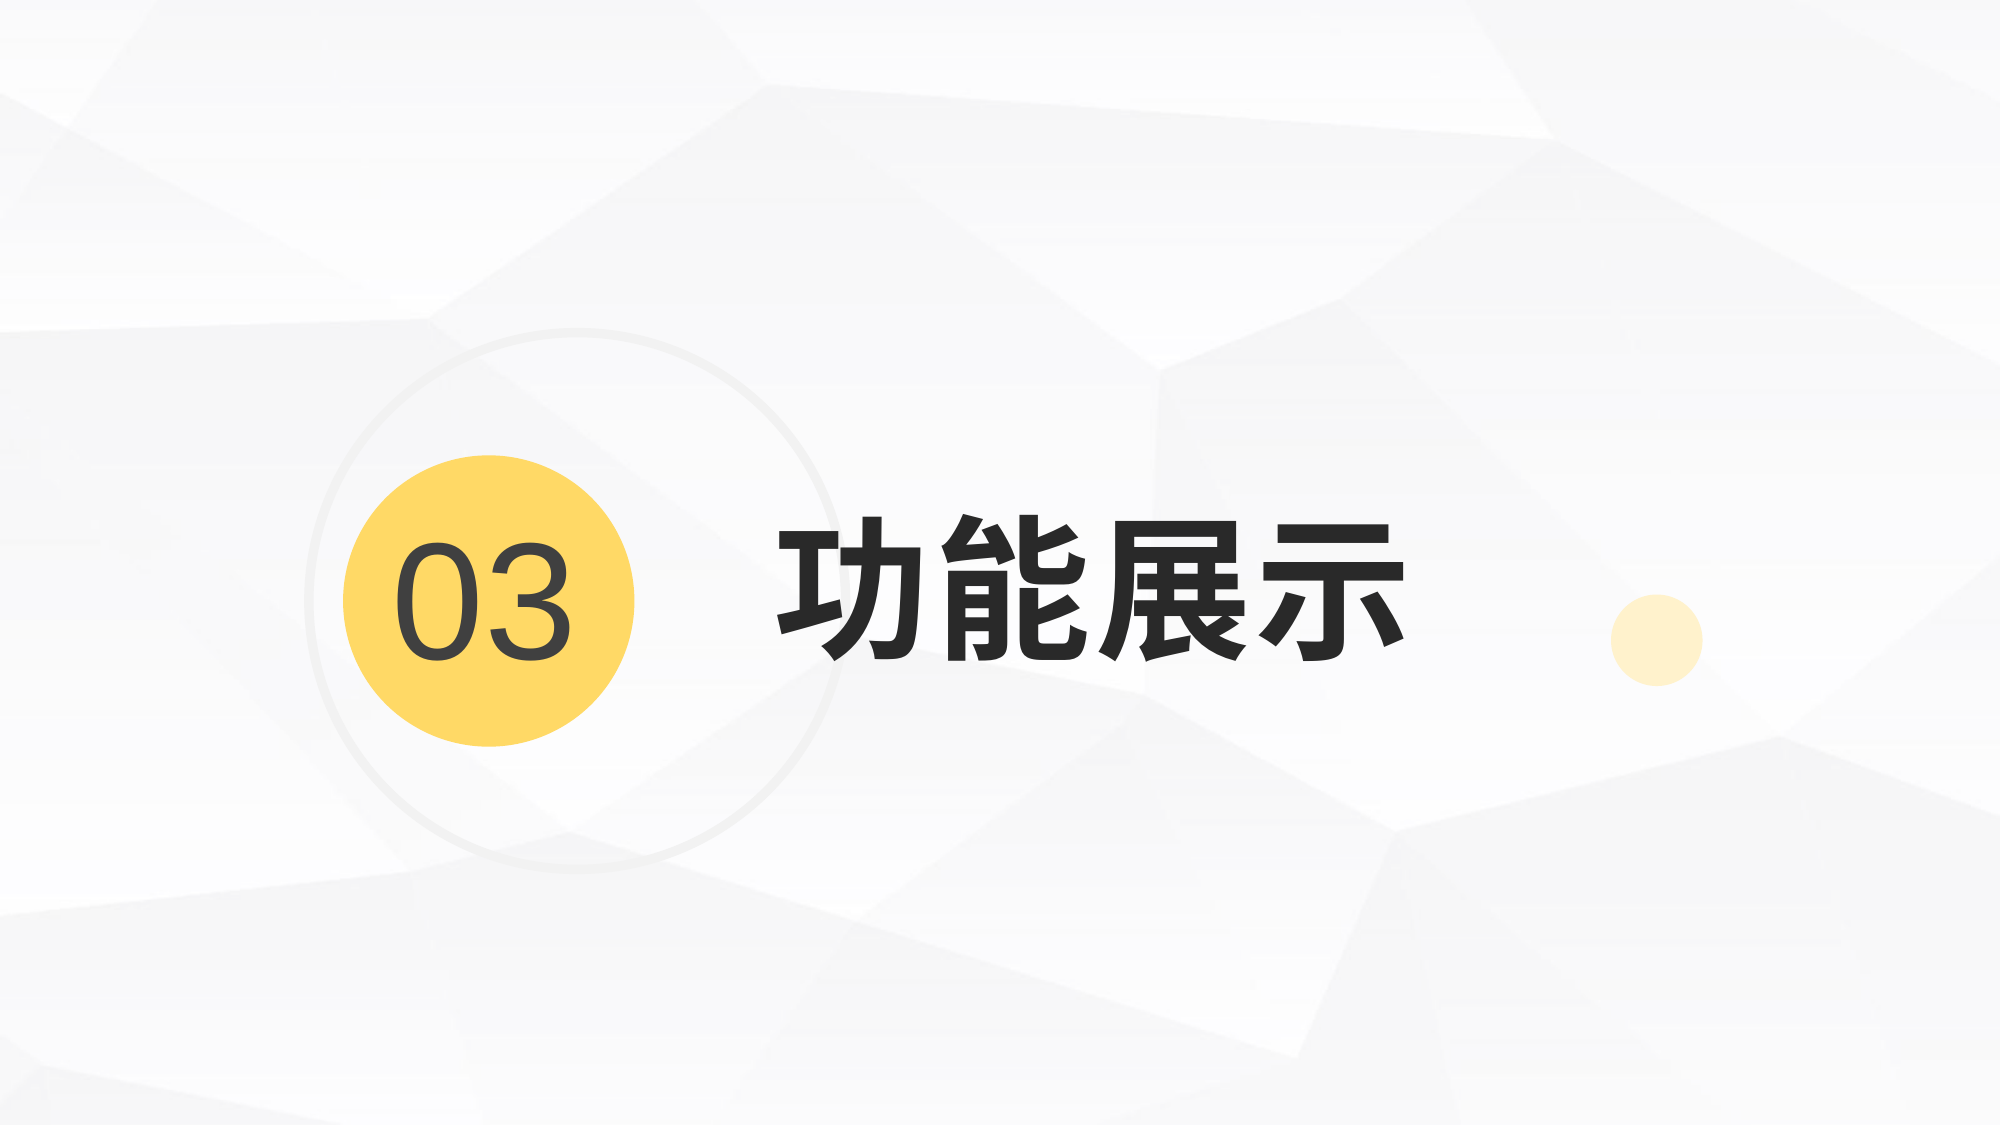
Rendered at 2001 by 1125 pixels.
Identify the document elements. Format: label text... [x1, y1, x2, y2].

text_box 功能展示 [846, 485, 1434, 685]
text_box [308, 332, 846, 870]
text_box [1609, 593, 1704, 688]
